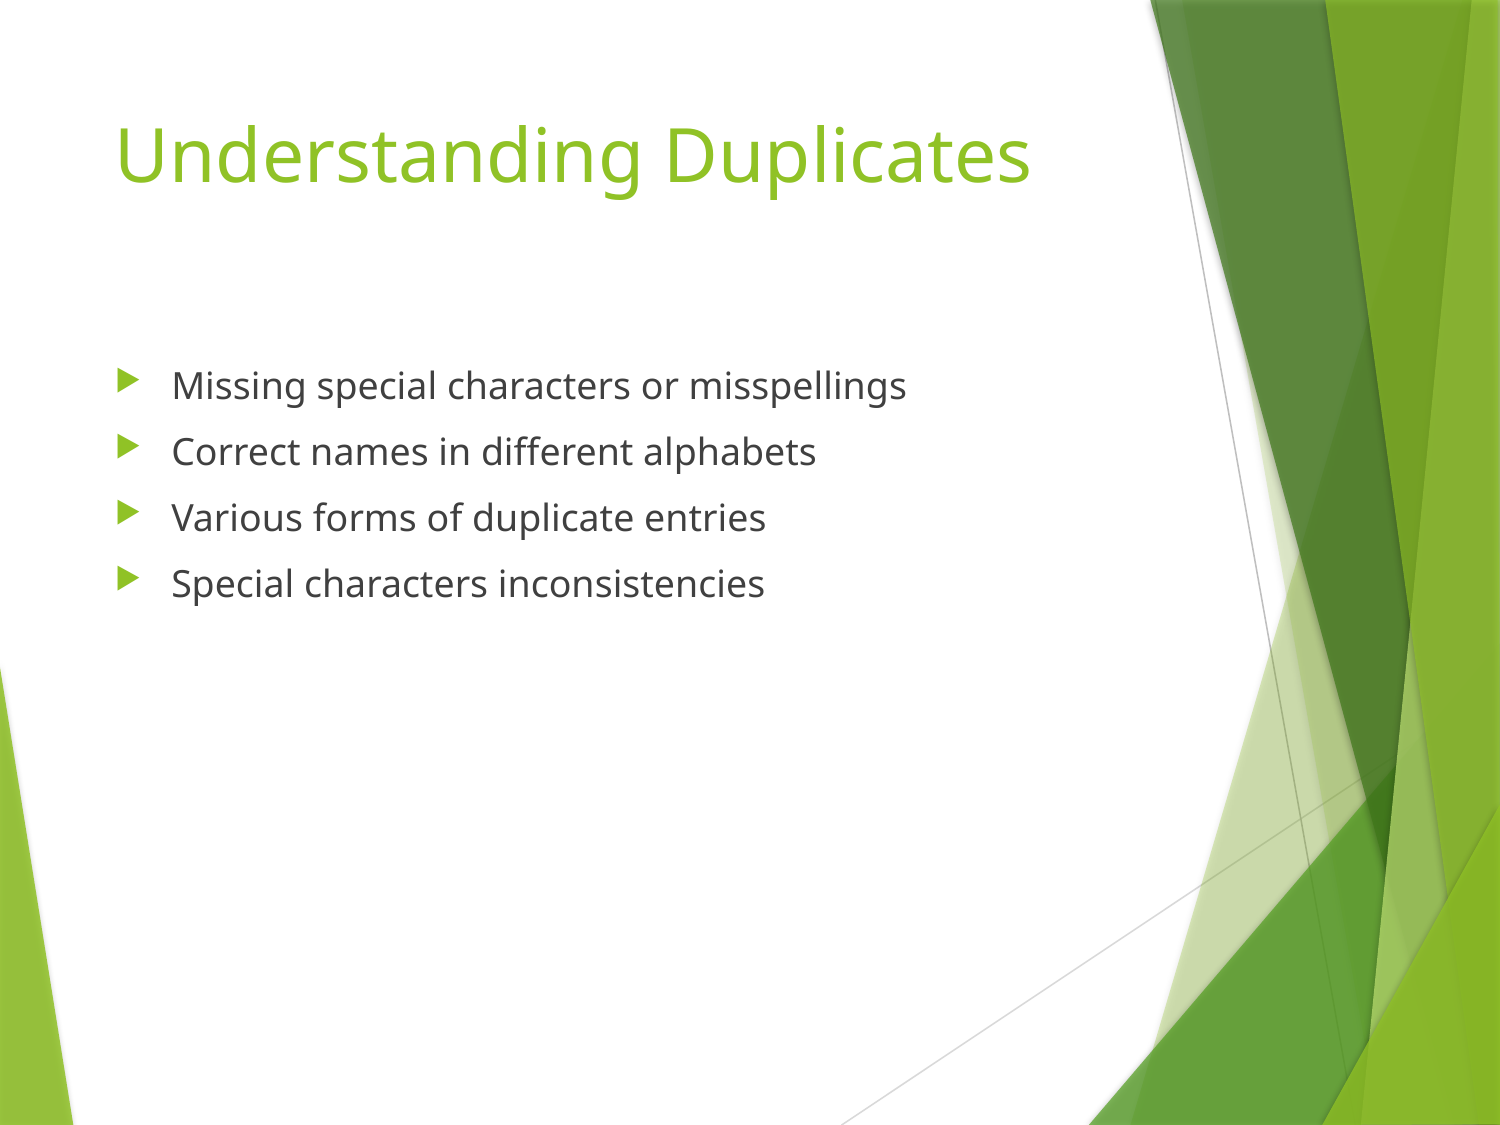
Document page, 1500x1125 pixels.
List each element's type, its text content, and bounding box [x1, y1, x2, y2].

list Missing special characters or misspellings Correct names in different alphabets Various forms of duplicate entries Special characters inconsistencies [99, 354, 1142, 992]
title Understanding Duplicates [99, 99, 1142, 317]
